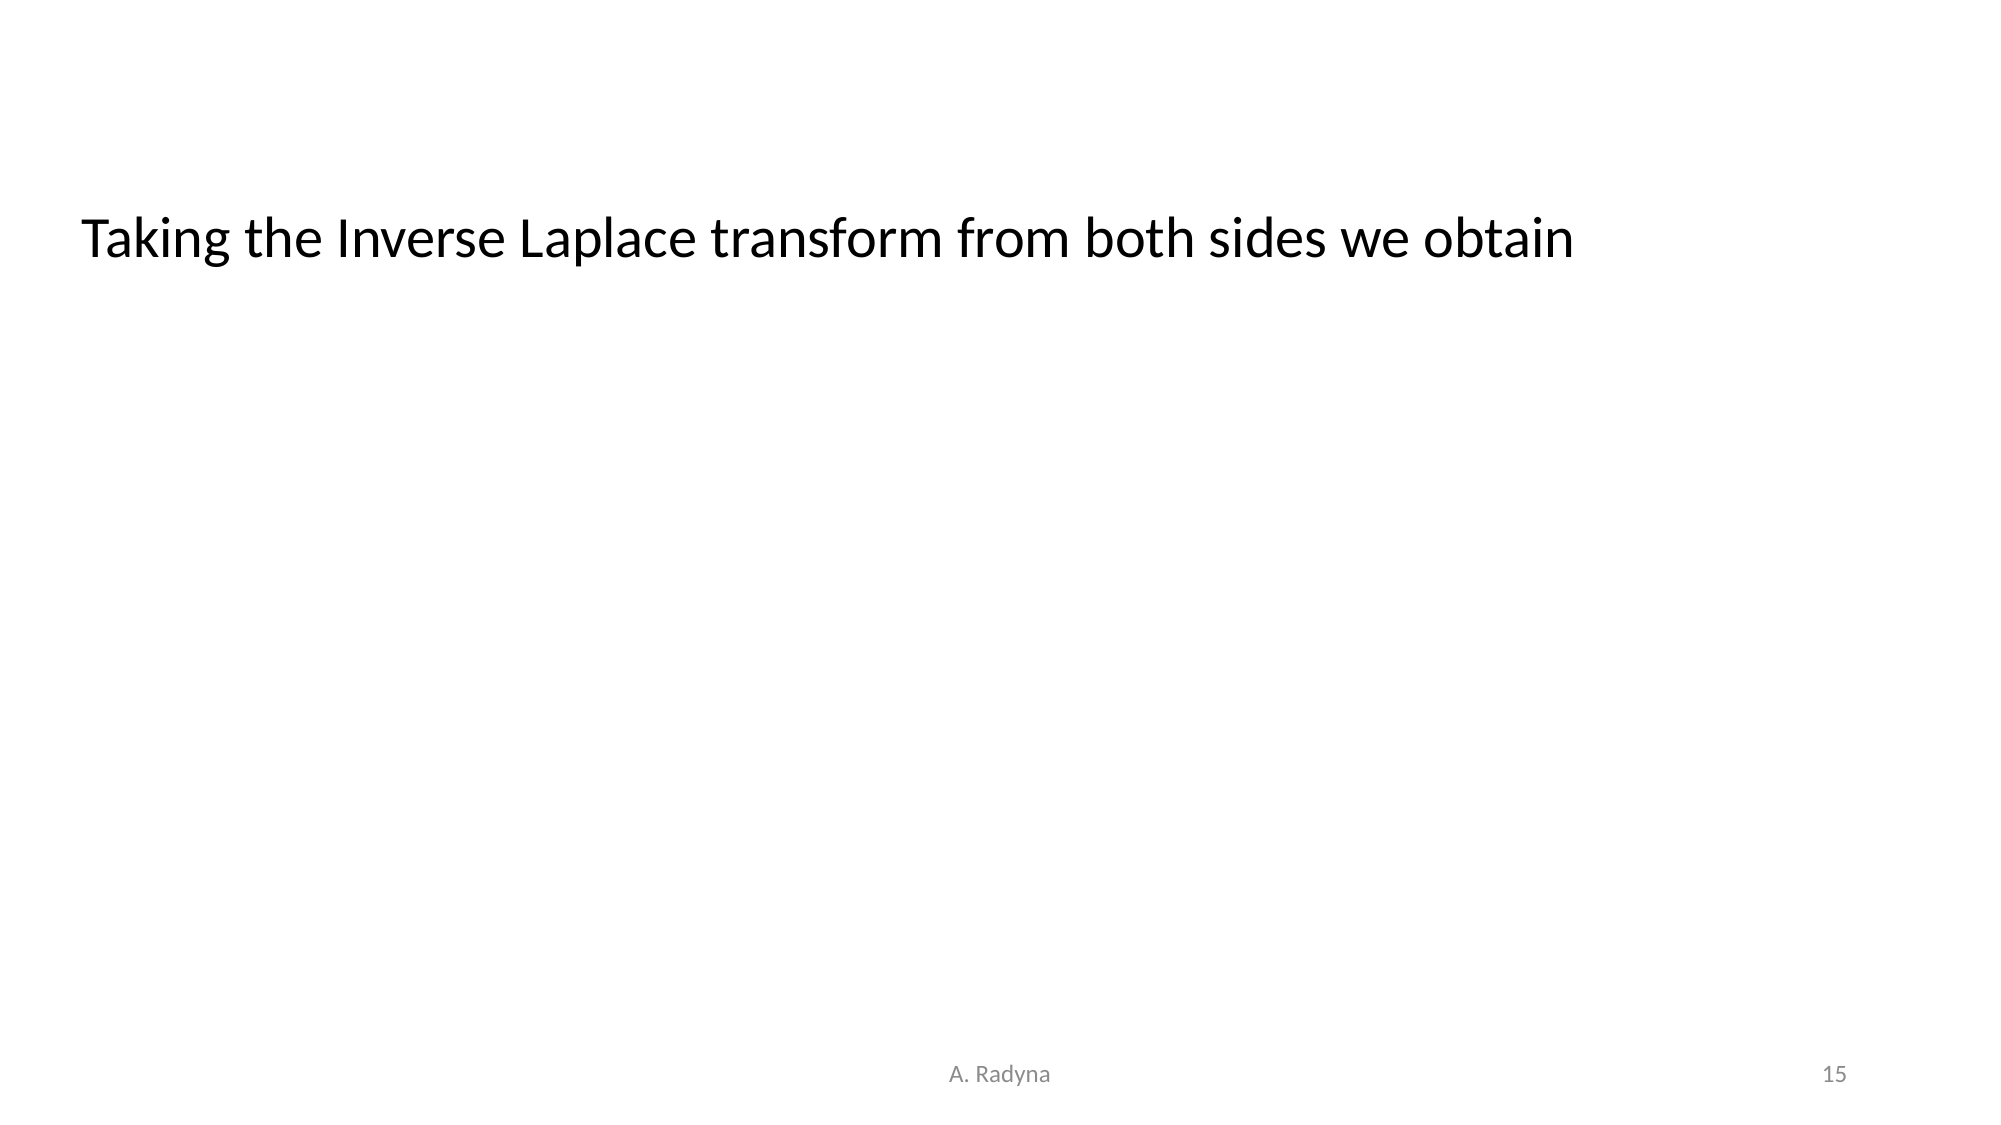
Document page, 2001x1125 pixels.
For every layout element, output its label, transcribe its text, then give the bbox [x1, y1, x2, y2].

slide_number 15 [1412, 1042, 1863, 1103]
footer A. Radyna [662, 1042, 1338, 1103]
